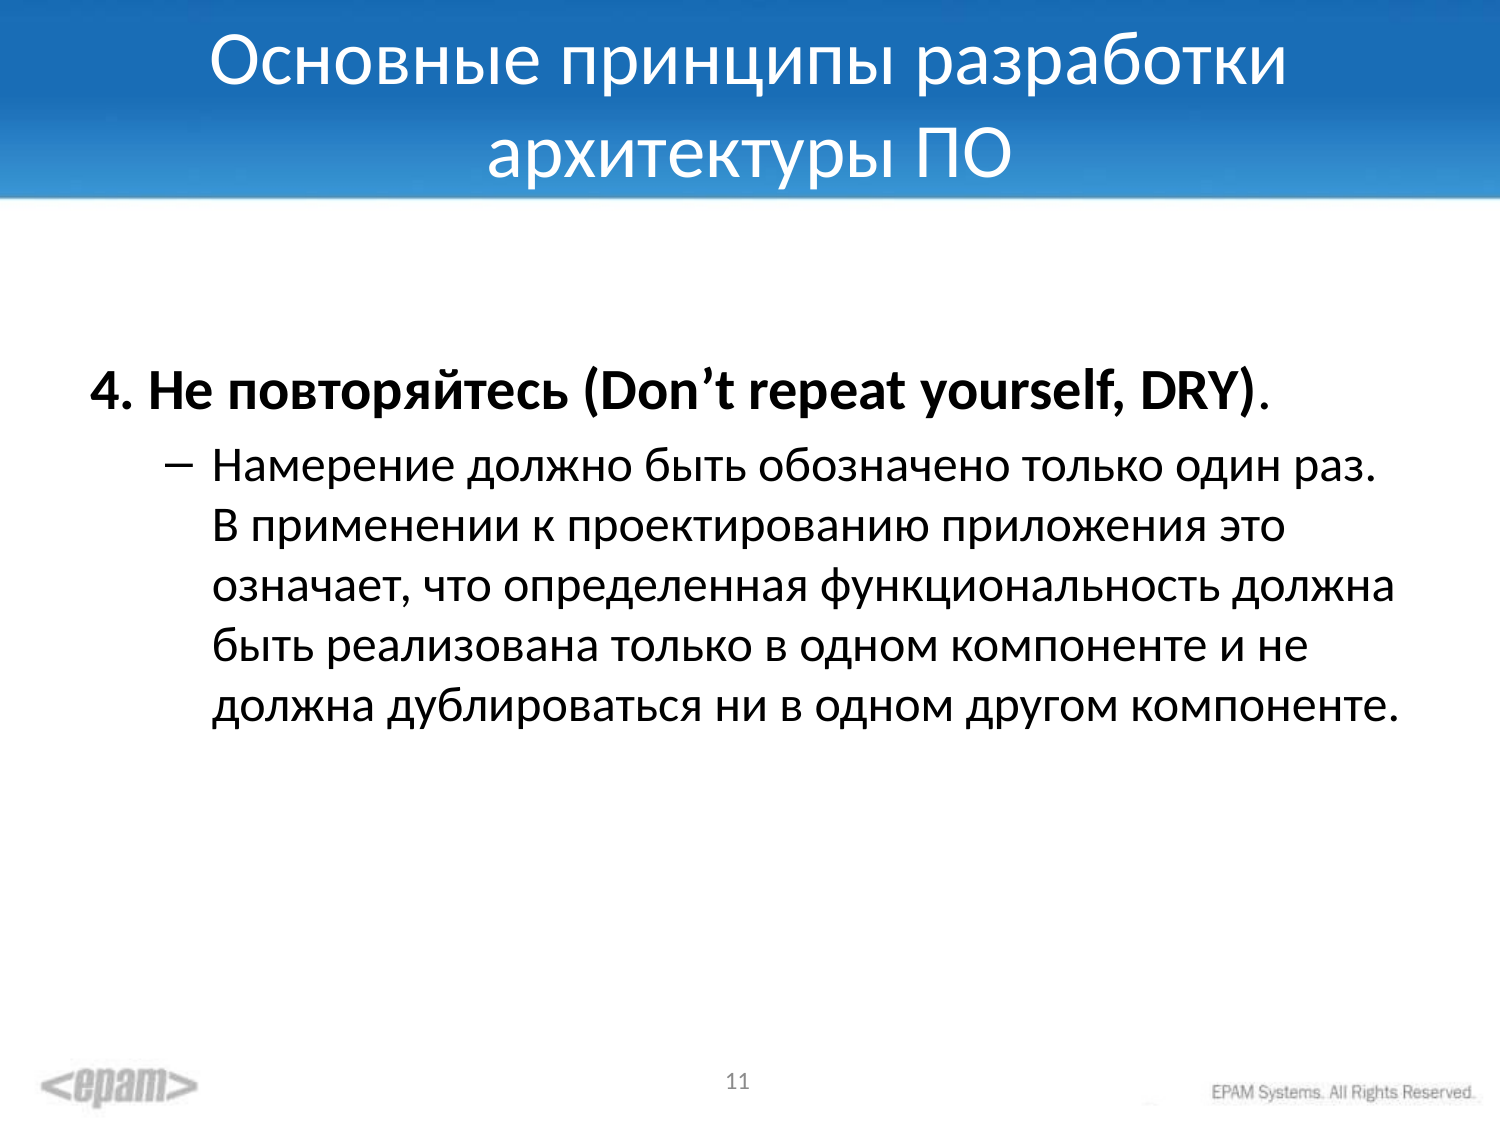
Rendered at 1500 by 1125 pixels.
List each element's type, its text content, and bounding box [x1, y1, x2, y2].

list 4. Не повторяйтесь (Don’t repeat yourself, DRY). Намерение должно быть обозначено только один раз. В применении к проектированию приложения это означает, что определенная функциональность должна быть реализована только в одном компоненте и не должна дублироваться ни в одном другом компоненте. [75, 262, 1425, 1005]
picture [0, 0, 1500, 1125]
title Основные принципы разработки архитектуры ПО [75, 0, 1425, 200]
slide_number 11 [562, 1050, 913, 1110]
